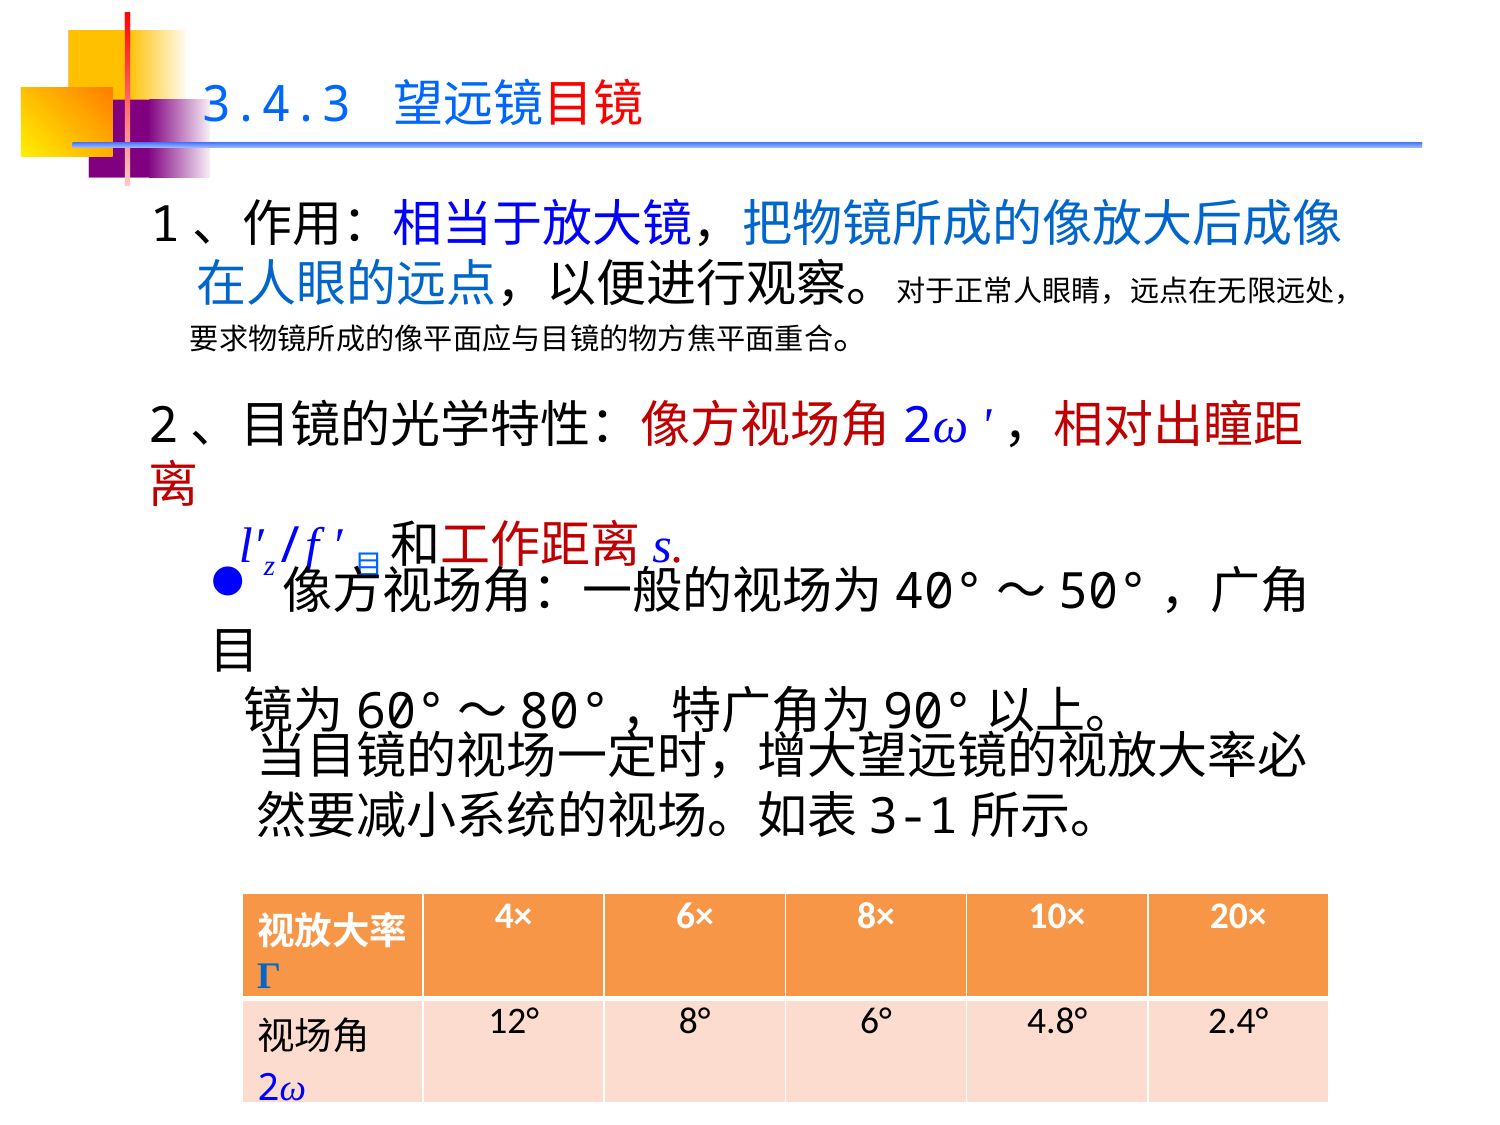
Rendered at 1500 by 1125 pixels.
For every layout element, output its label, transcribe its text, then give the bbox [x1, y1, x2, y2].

table_header 4× [424, 894, 603, 996]
table_cell 4.8° [967, 1001, 1147, 1102]
table_header 20× [1149, 894, 1328, 996]
text_box 2、目镜的光学特性：像方视场角2ω '，相对出瞳距离 l′z/f ′目 和工作距离s. [134, 385, 1365, 589]
text_box 1、作用：相当于放大镜，把物镜所成的像放大后成像 在人眼的远点，以便进行观察。对于正常人眼睛，远点在无限远处， 要求物镜所成的像平面应与目镜的物方焦平面重合。 [135, 184, 1424, 365]
table_header 视放大率Γ [243, 894, 422, 996]
text_box 当目镜的视场一定时，增大望远镜的视放大率必然要减小系统的视场。如表3-1所示。 [242, 715, 1341, 851]
table_header 10× [967, 894, 1147, 996]
table_cell 6° [786, 1001, 966, 1102]
table_cell 12° [424, 1001, 603, 1102]
table_header 8× [786, 894, 966, 996]
table_cell 视场角2ω [243, 1001, 422, 1102]
text_box 像方视场角：一般的视场为40°～50°，广角目 镜为60°～80°，特广角为90°以上。 [194, 550, 1365, 746]
table_cell 8° [605, 1001, 785, 1102]
table_cell 2.4° [1149, 1001, 1328, 1102]
title 3.4.3 望远镜目镜 [143, 54, 703, 149]
table_header 6× [605, 894, 785, 996]
